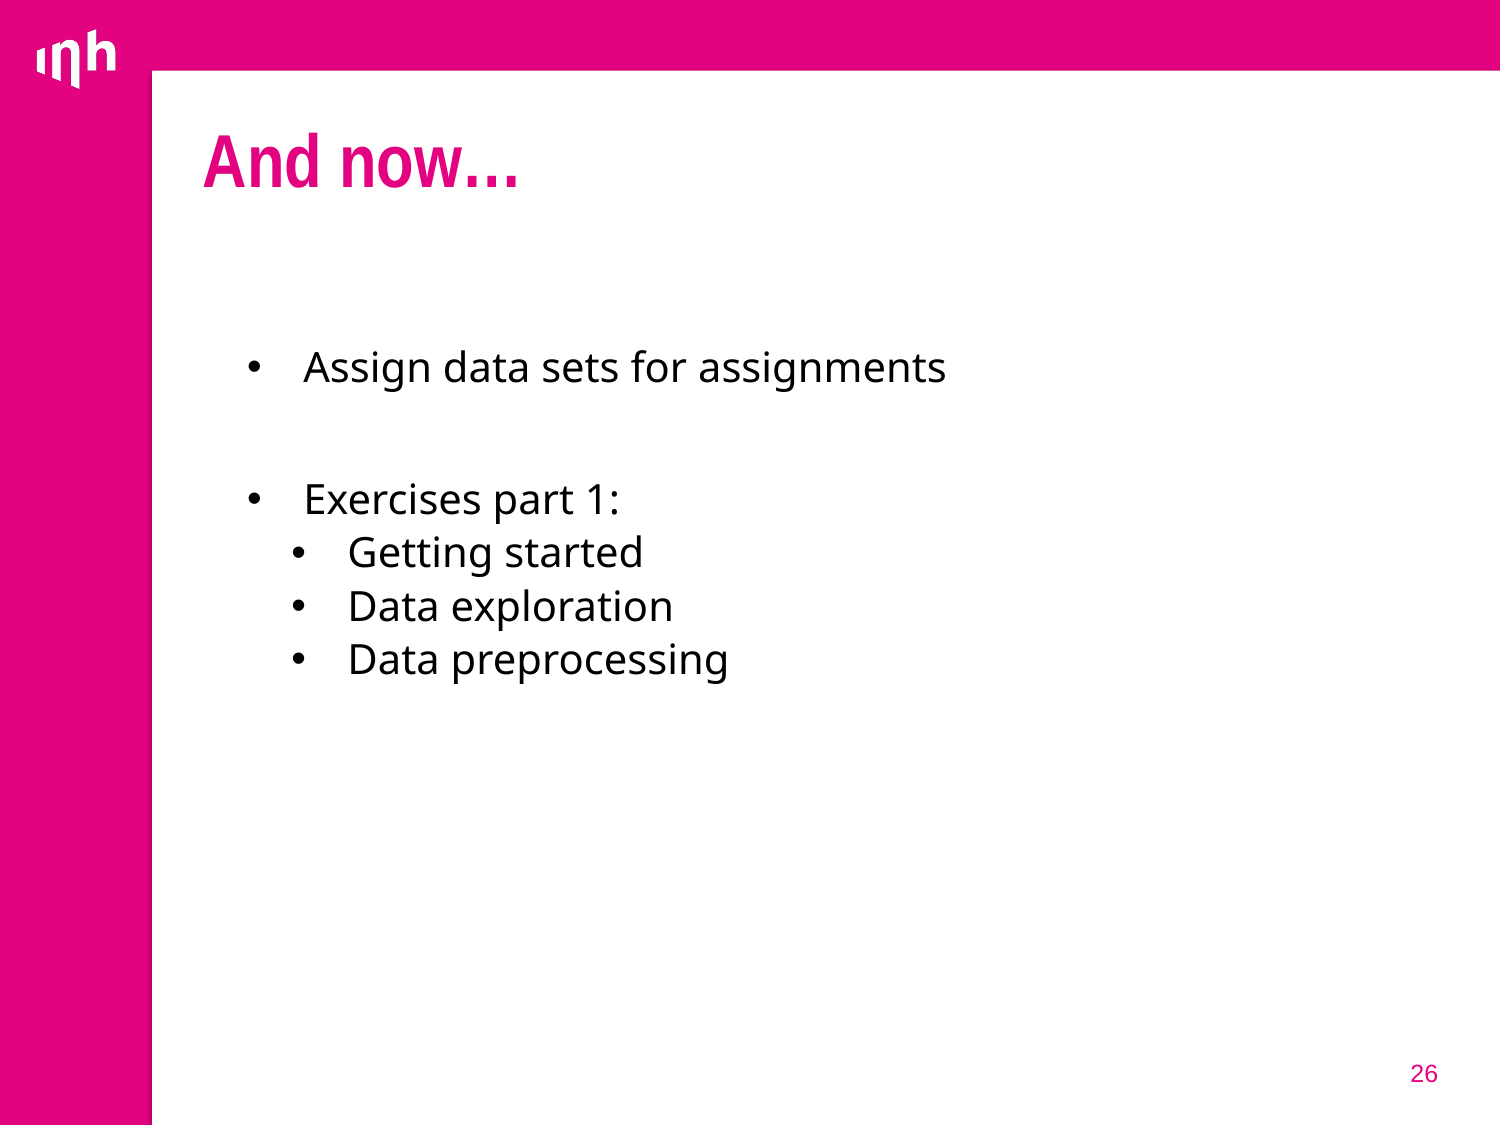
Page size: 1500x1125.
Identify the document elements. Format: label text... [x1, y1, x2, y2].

slide_number 26 [1103, 1042, 1454, 1103]
picture [29, 12, 123, 106]
title And now… [187, 104, 1454, 307]
list Assign data sets for assignments Exercises part 1: Getting started Data exploration Data preprocessing [231, 332, 1454, 1006]
